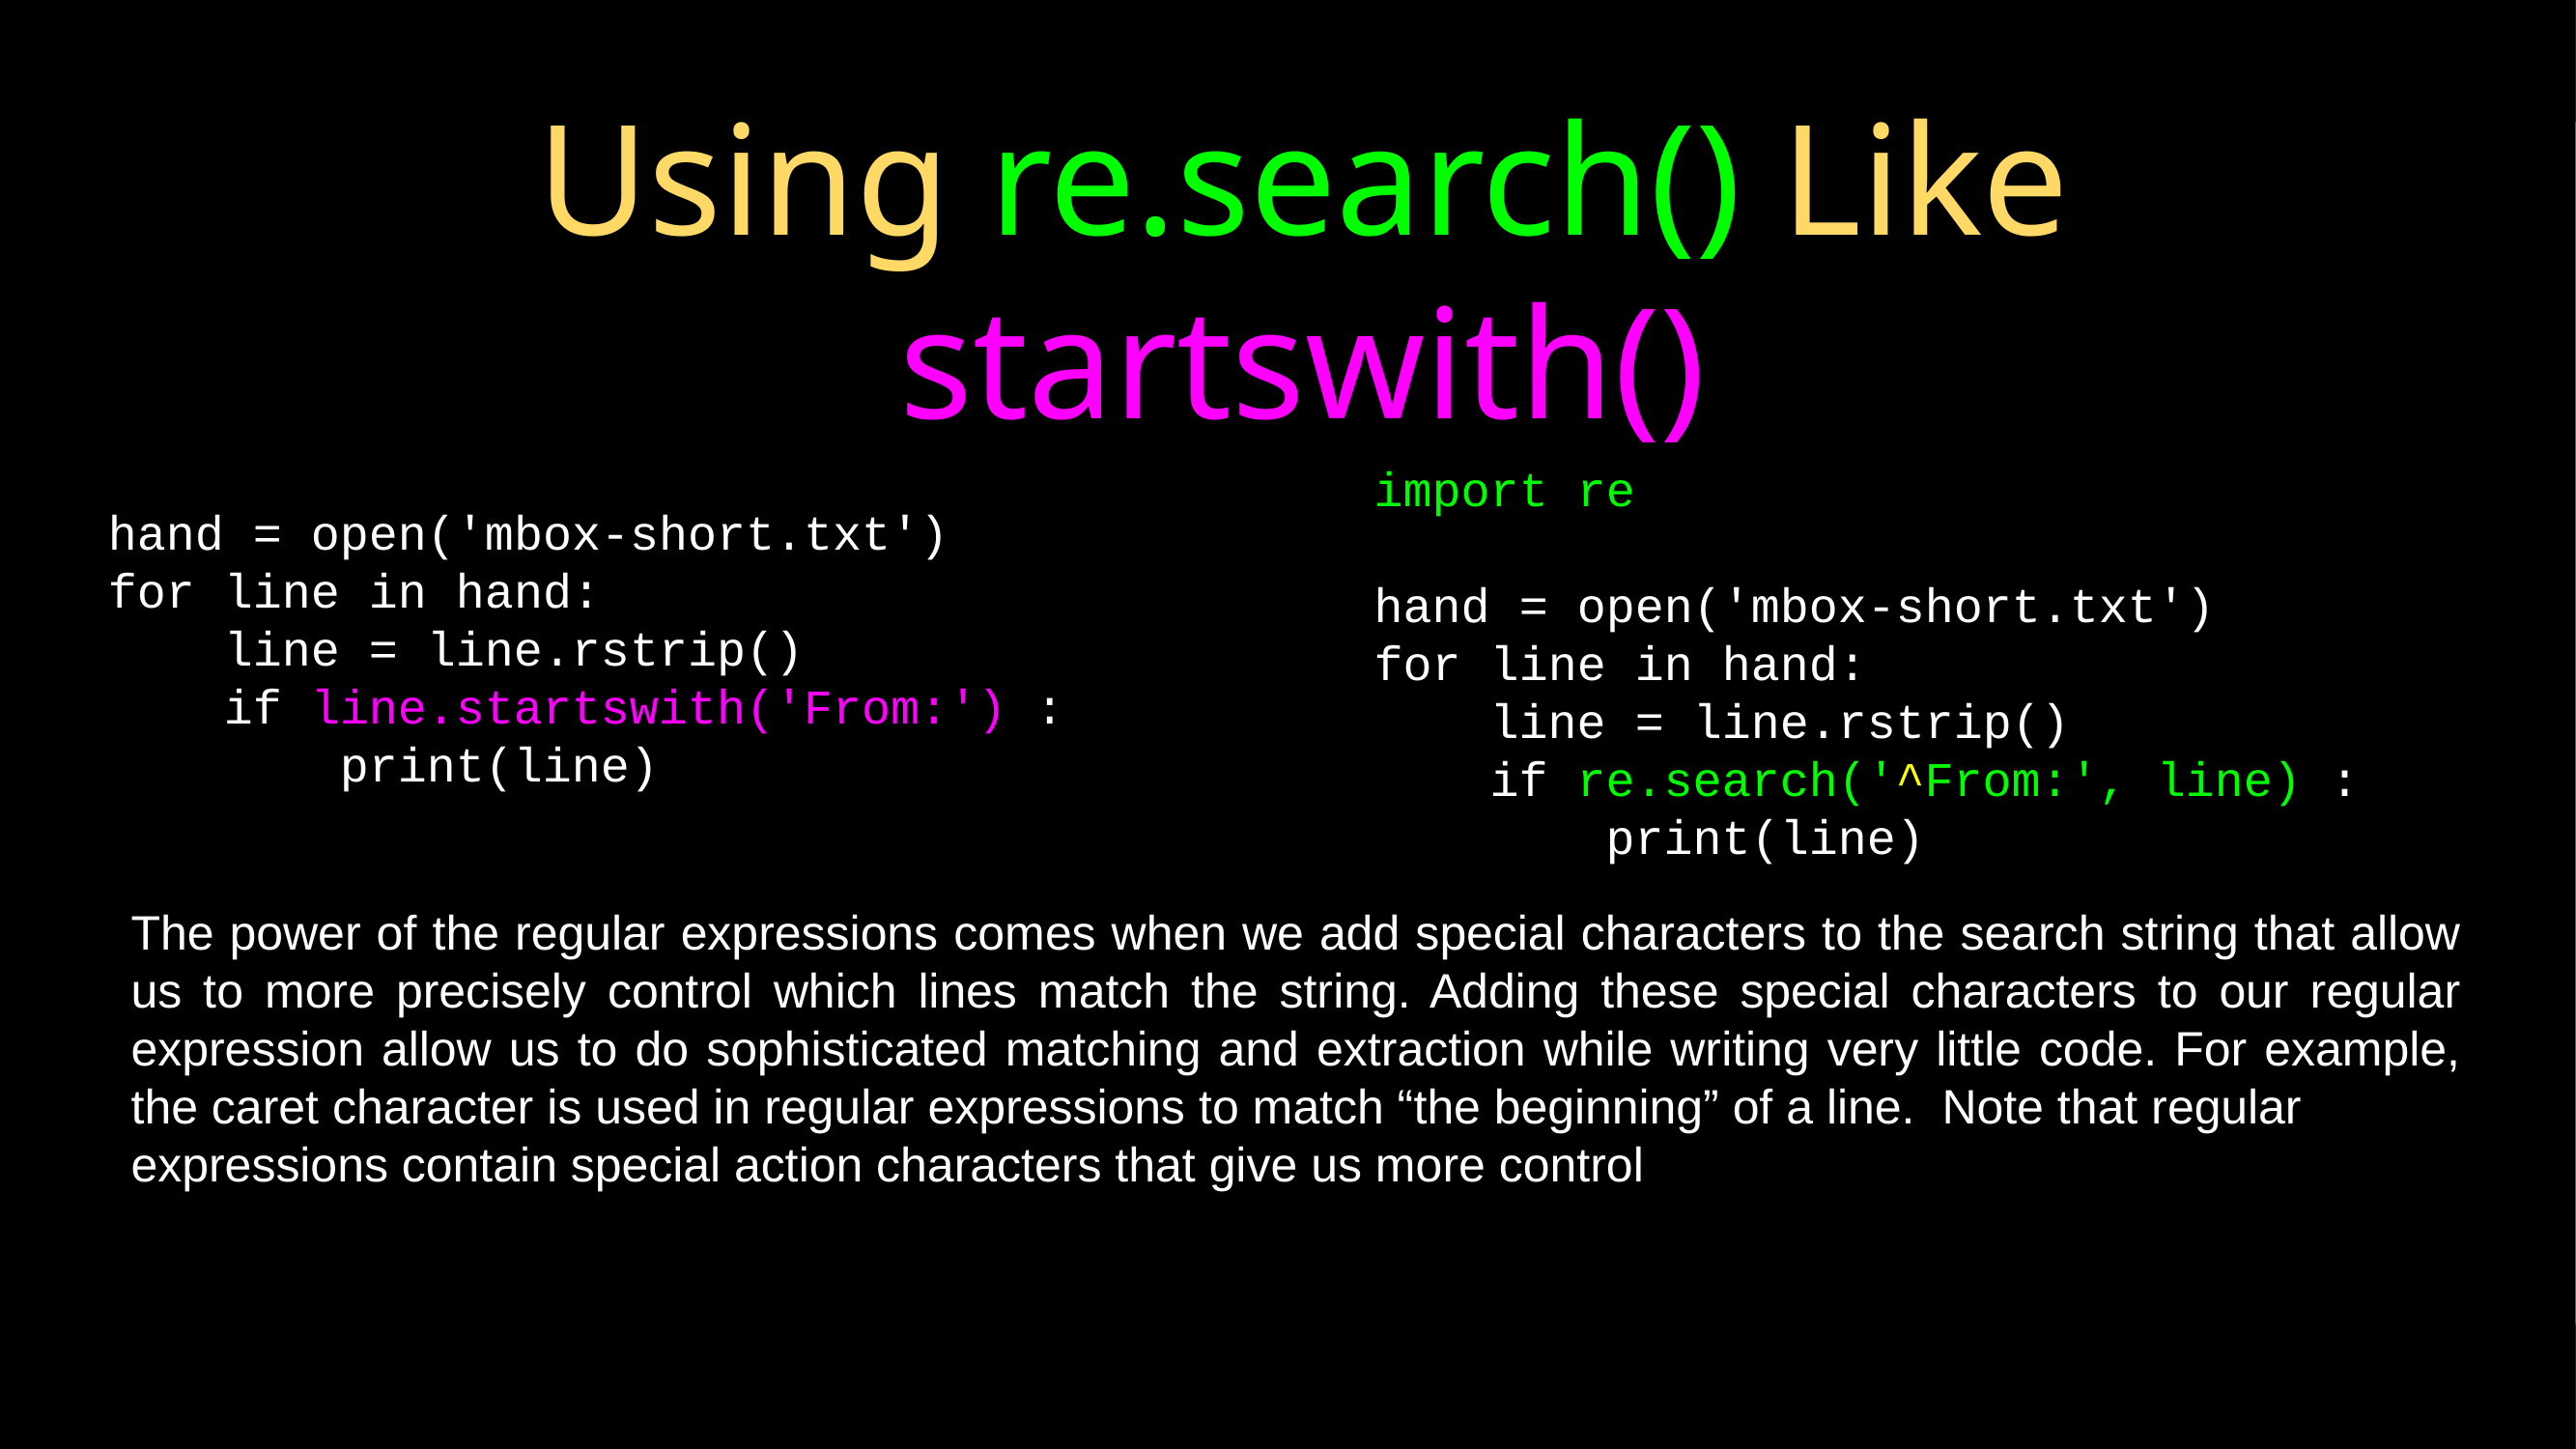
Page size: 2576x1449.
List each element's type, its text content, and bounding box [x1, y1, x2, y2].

text_box The power of the regular expressions comes when we add special characters to the search string that allow us to more precisely control which lines match the string. Adding these special characters to our regular expression allow us to do sophisticated matching and extraction while writing very little code. For example, the caret character is used in regular expressions to match “the beginning” of a line. Note that regular expressions contain special action characters that give us more control [130, 852, 2462, 1241]
title Using re.search() Like startswith() [144, 128, 2462, 403]
text_box hand = open('mbox-short.txt') for line in hand: line = line.rstrip() if line.startswith('From:') : print(line) [107, 390, 1142, 903]
text_box import re hand = open('mbox-short.txt') for line in hand: line = line.rstrip() if re.search('^From:', line) : print(line) [1373, 390, 2405, 852]
